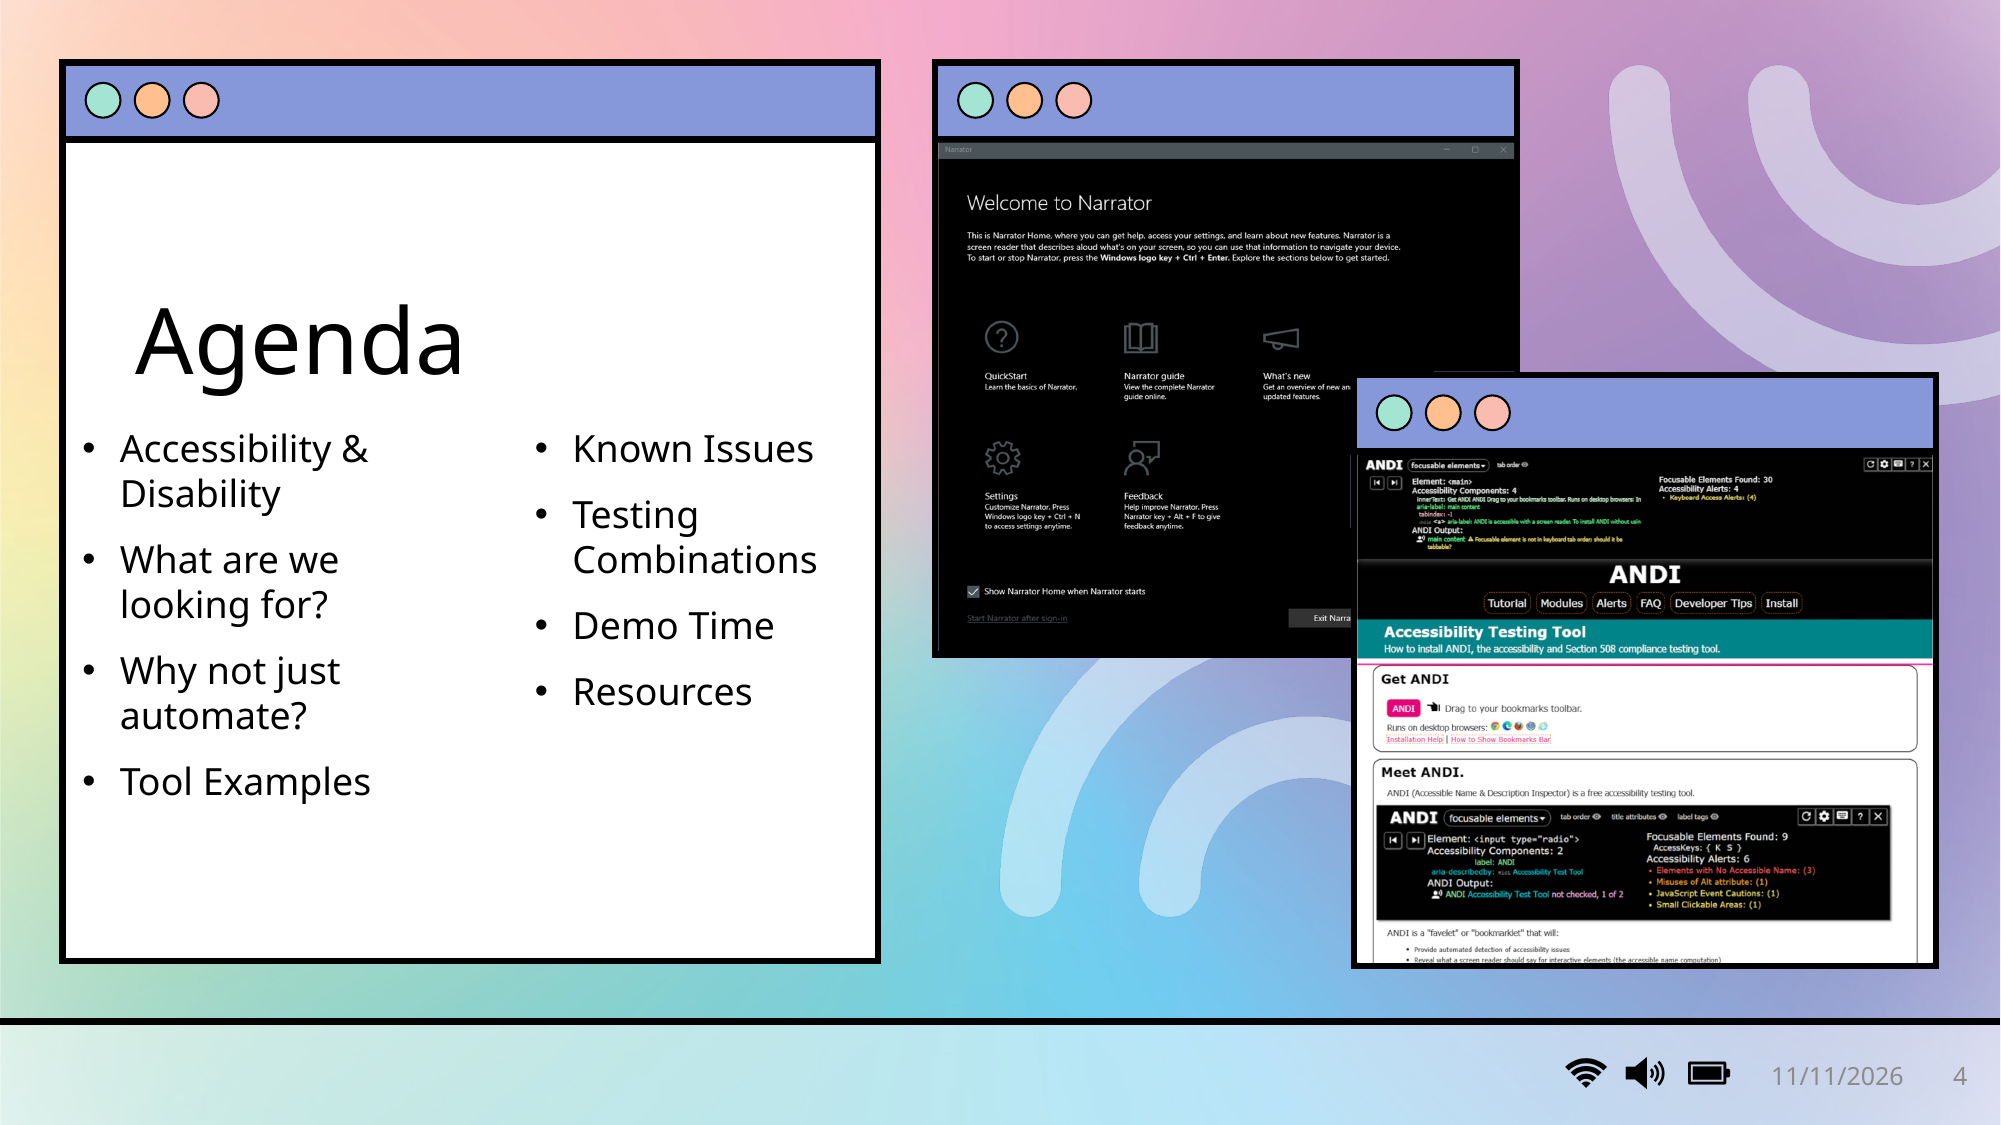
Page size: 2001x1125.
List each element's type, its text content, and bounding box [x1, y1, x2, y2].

picture [1624, 1050, 1670, 1096]
list Known Issues Testing Combinations Demo Time Resources [519, 425, 877, 963]
title Agenda [120, 156, 822, 402]
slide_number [1731, 1021, 1918, 1125]
picture [1563, 1050, 1609, 1096]
picture [1686, 1050, 1731, 1096]
picture [0, 0, 2001, 1125]
slide_number 4 [1918, 1021, 2000, 1125]
list Accessibility & Disability What are we looking for? Why not just automate? Tool Examples [67, 425, 493, 963]
